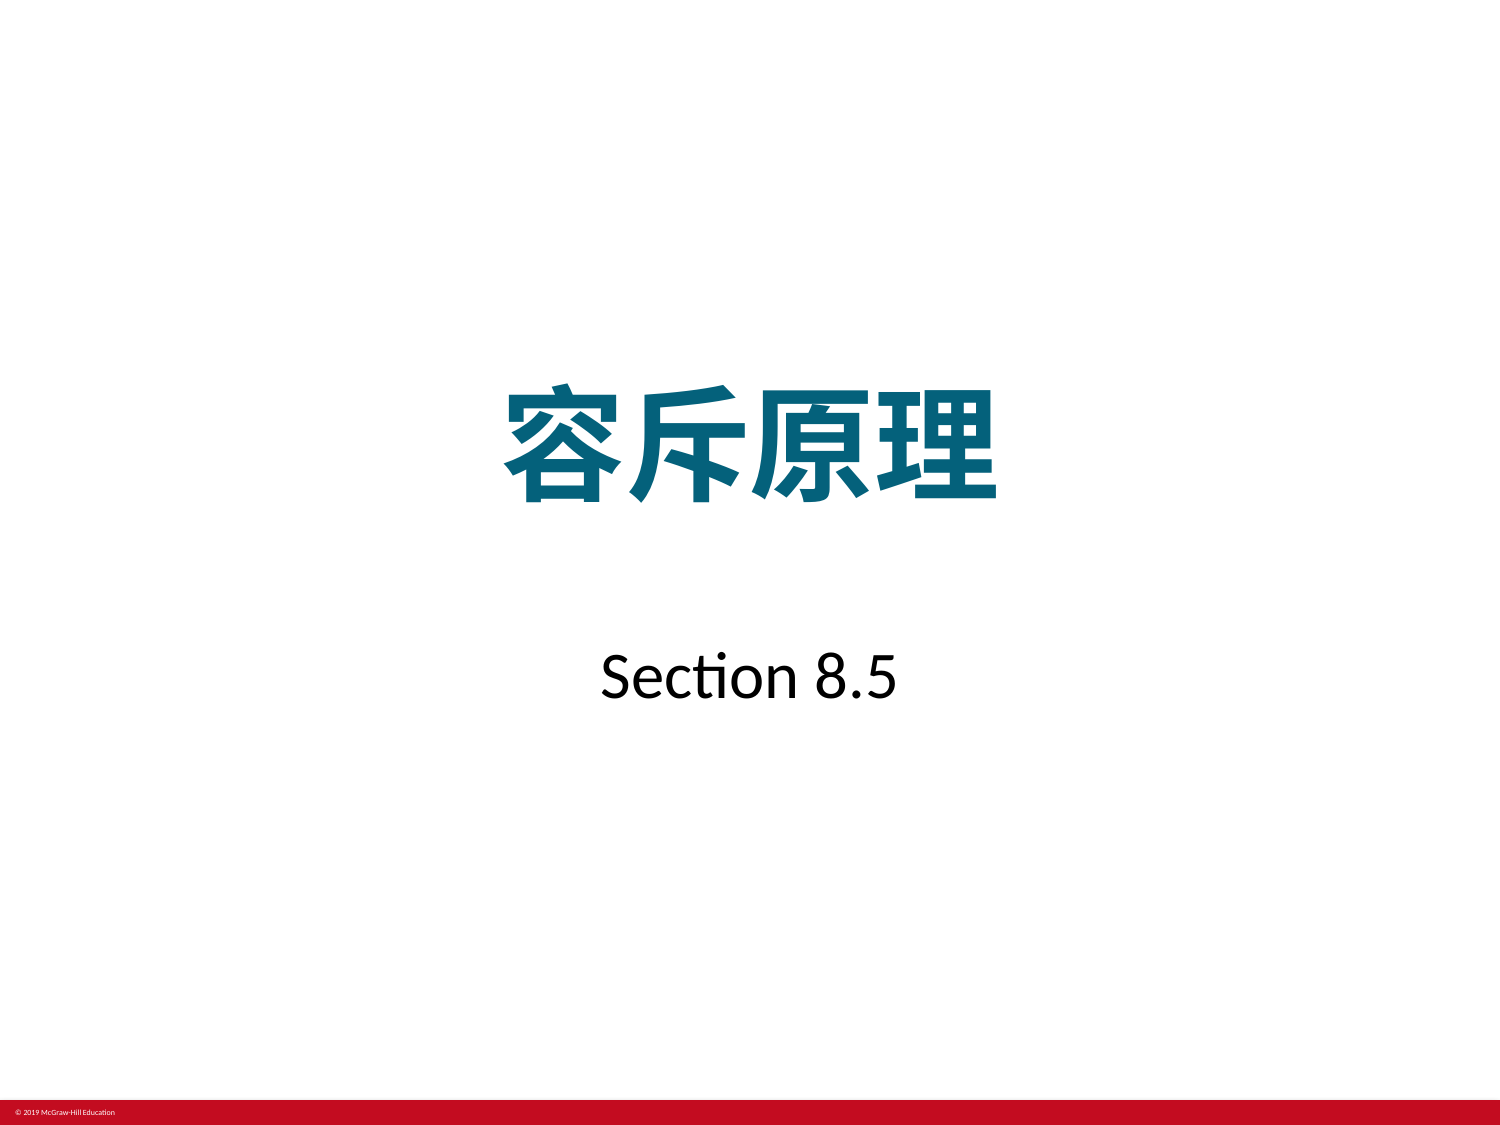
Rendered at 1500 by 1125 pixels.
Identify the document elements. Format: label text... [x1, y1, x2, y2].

title 容斥原理 [0, 299, 1500, 583]
list Section 8.5 [525, 624, 975, 730]
